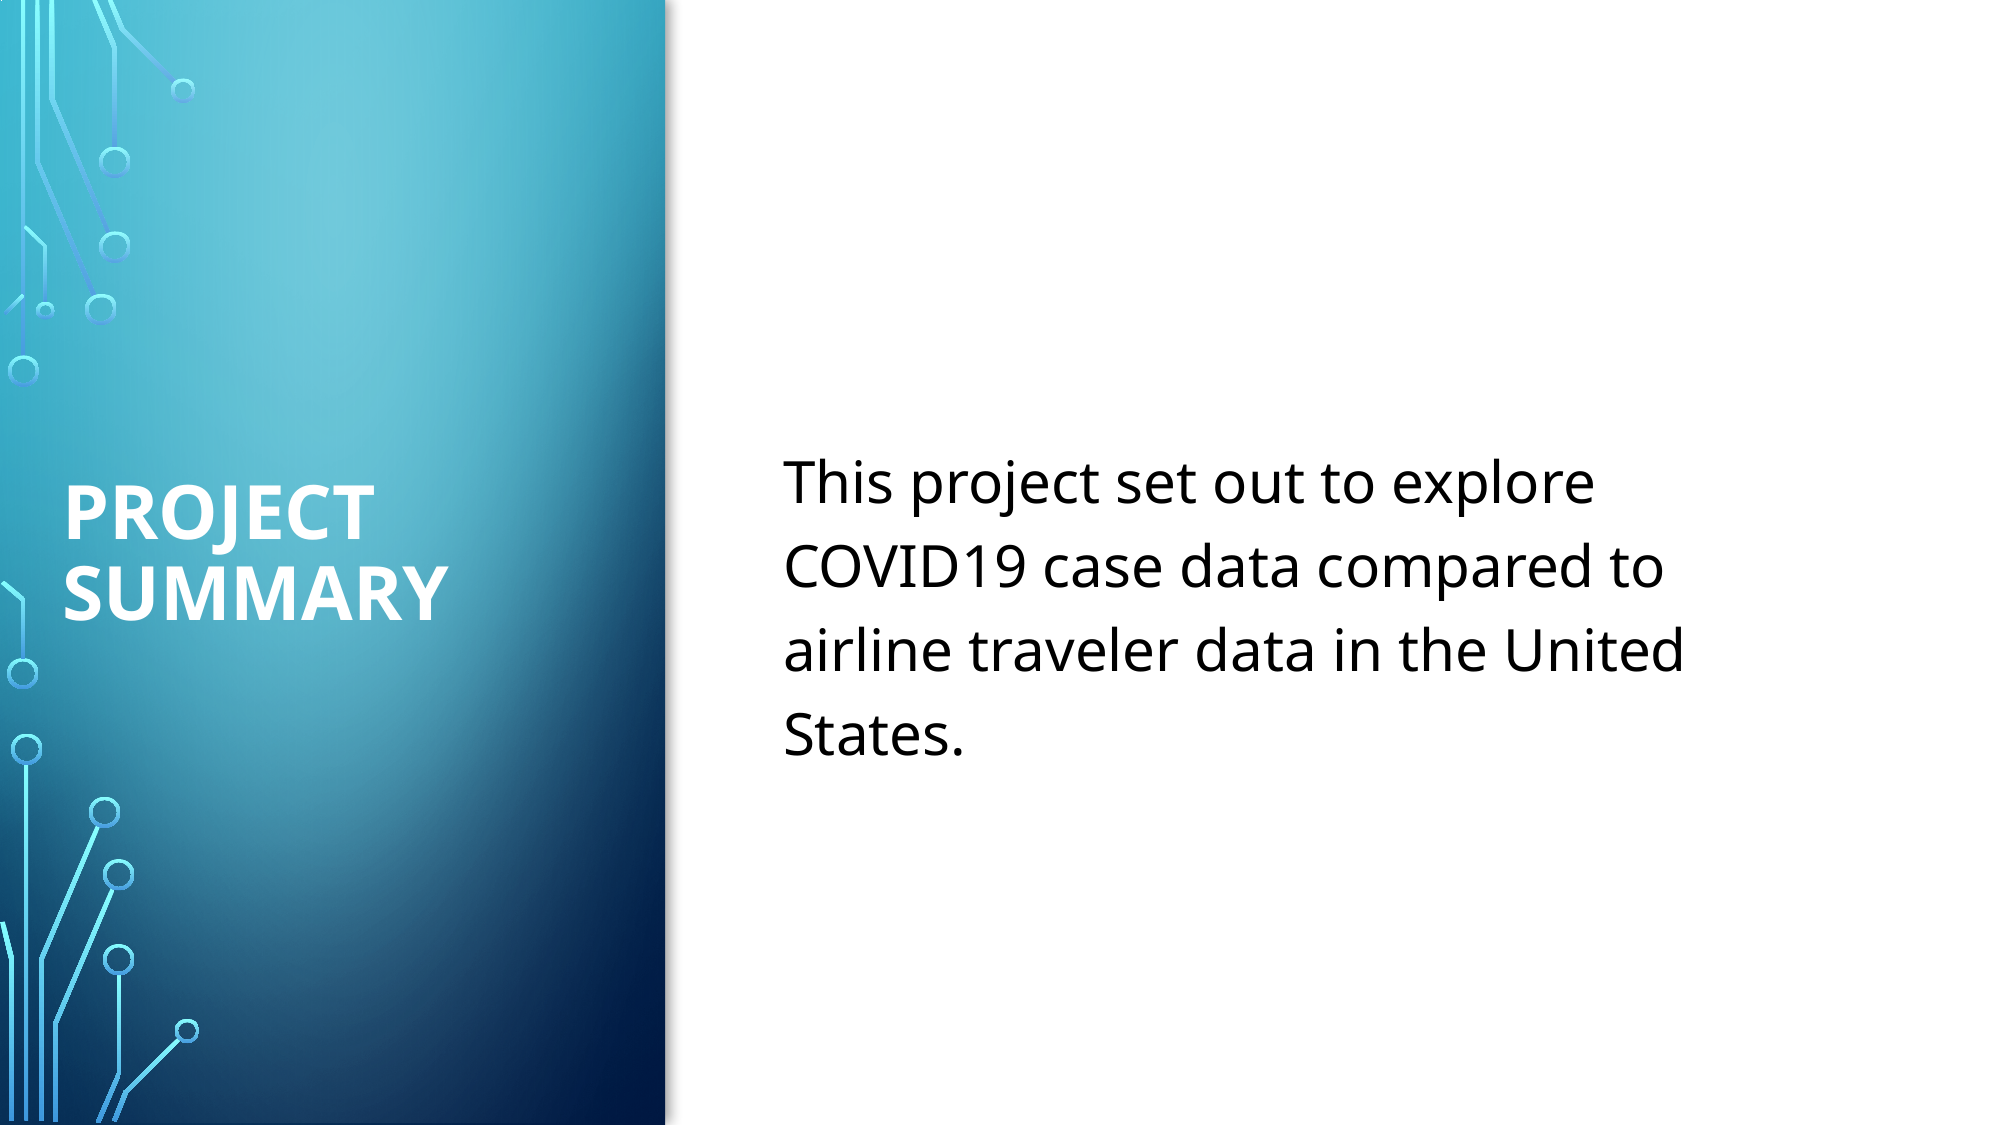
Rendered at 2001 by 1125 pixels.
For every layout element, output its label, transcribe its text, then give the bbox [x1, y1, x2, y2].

list This project set out to explore COVID19 case data compared to airline traveler data in the United States. [768, 423, 1853, 536]
picture [0, 0, 667, 1125]
text_box [678, 0, 2000, 1125]
